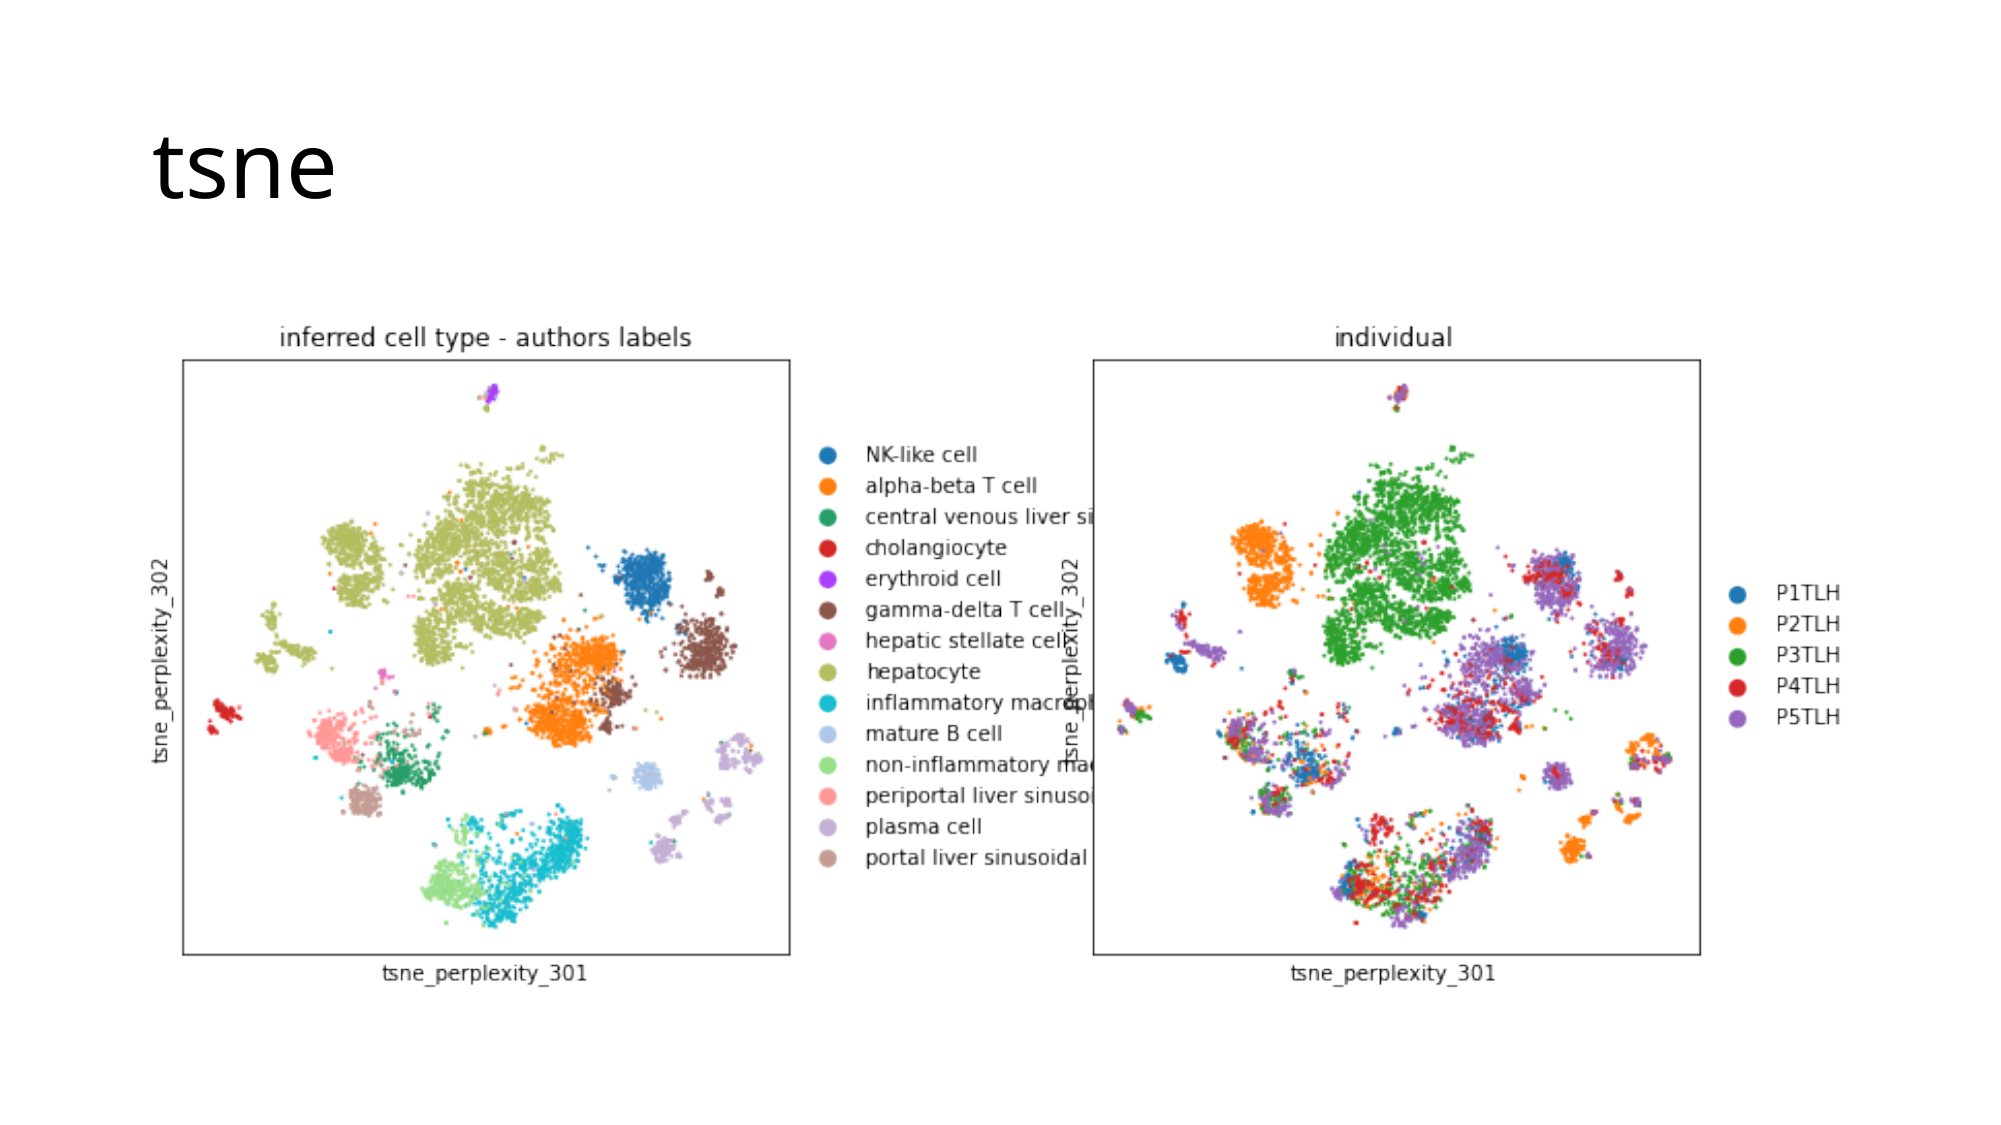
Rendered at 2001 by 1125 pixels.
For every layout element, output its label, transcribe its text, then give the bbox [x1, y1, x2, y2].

title tsne [137, 59, 1863, 278]
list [137, 312, 1863, 1000]
